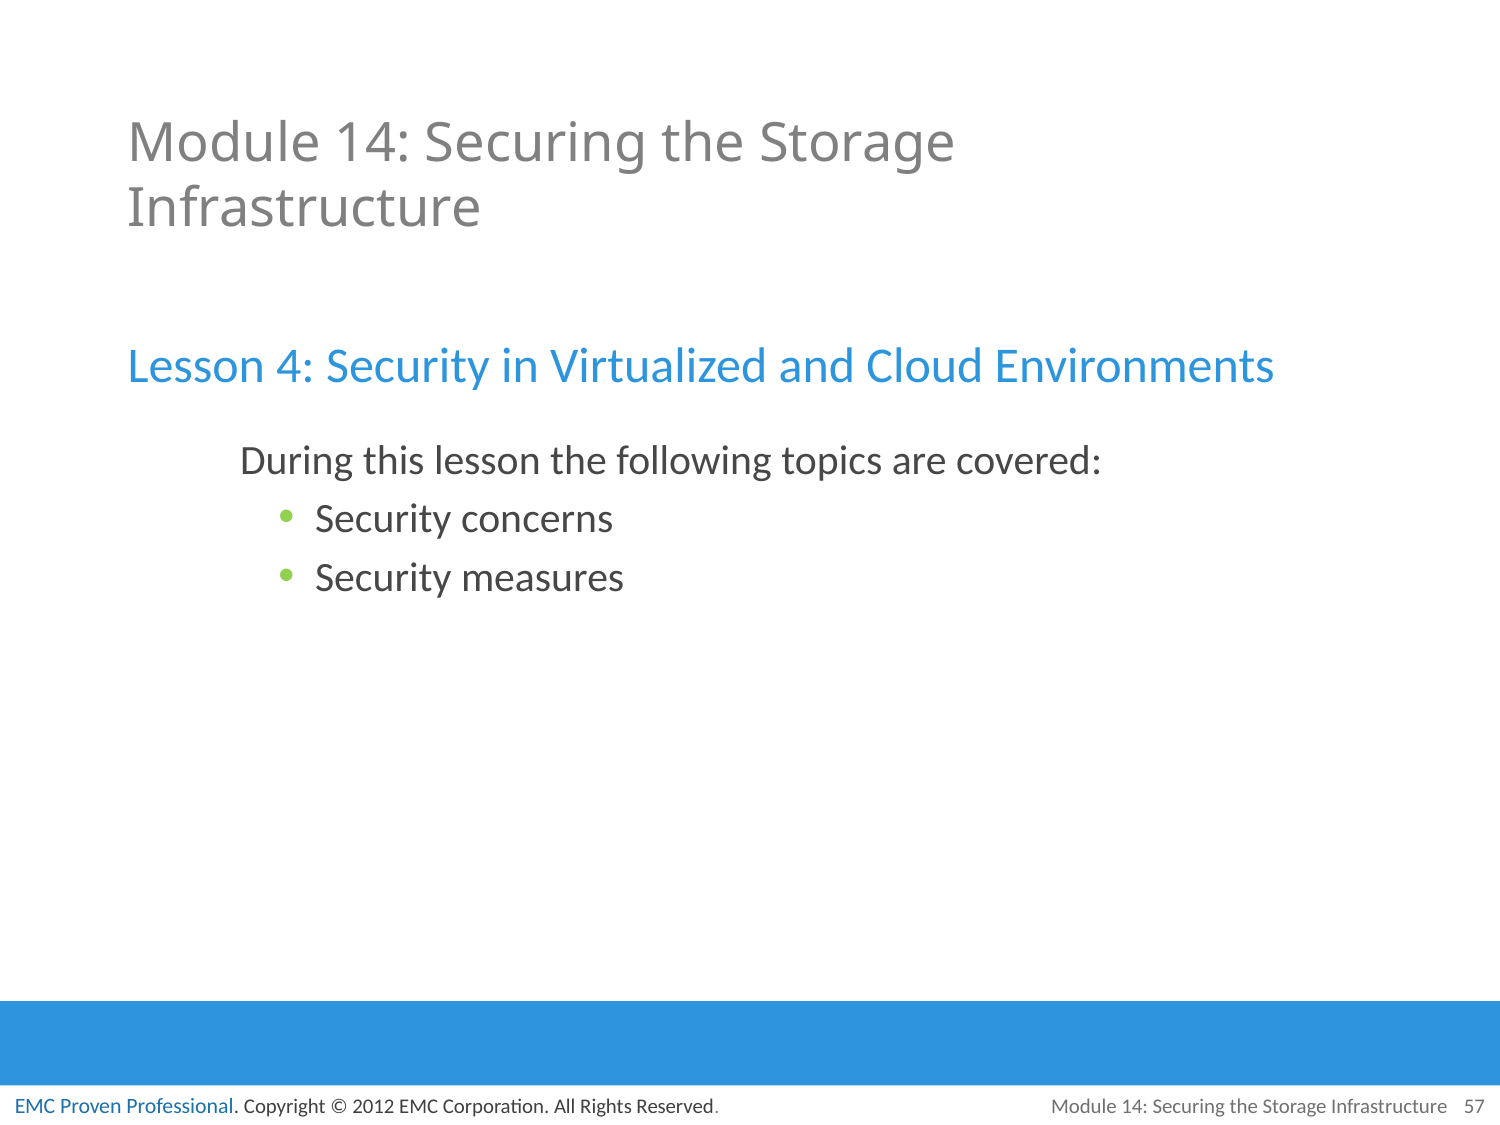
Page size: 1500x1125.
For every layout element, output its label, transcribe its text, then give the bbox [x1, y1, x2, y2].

slide_number 57 [1425, 1087, 1500, 1125]
footer Module 14: Securing the Storage Infrastructure [774, 1087, 1425, 1125]
subtitle During this lesson the following topics are covered: Security concerns Security measures [224, 424, 1388, 863]
title Module 14: Securing the Storage Infrastructure [112, 99, 1101, 301]
list Lesson 4: Security in Virtualized and Cloud Environments [112, 324, 1388, 401]
